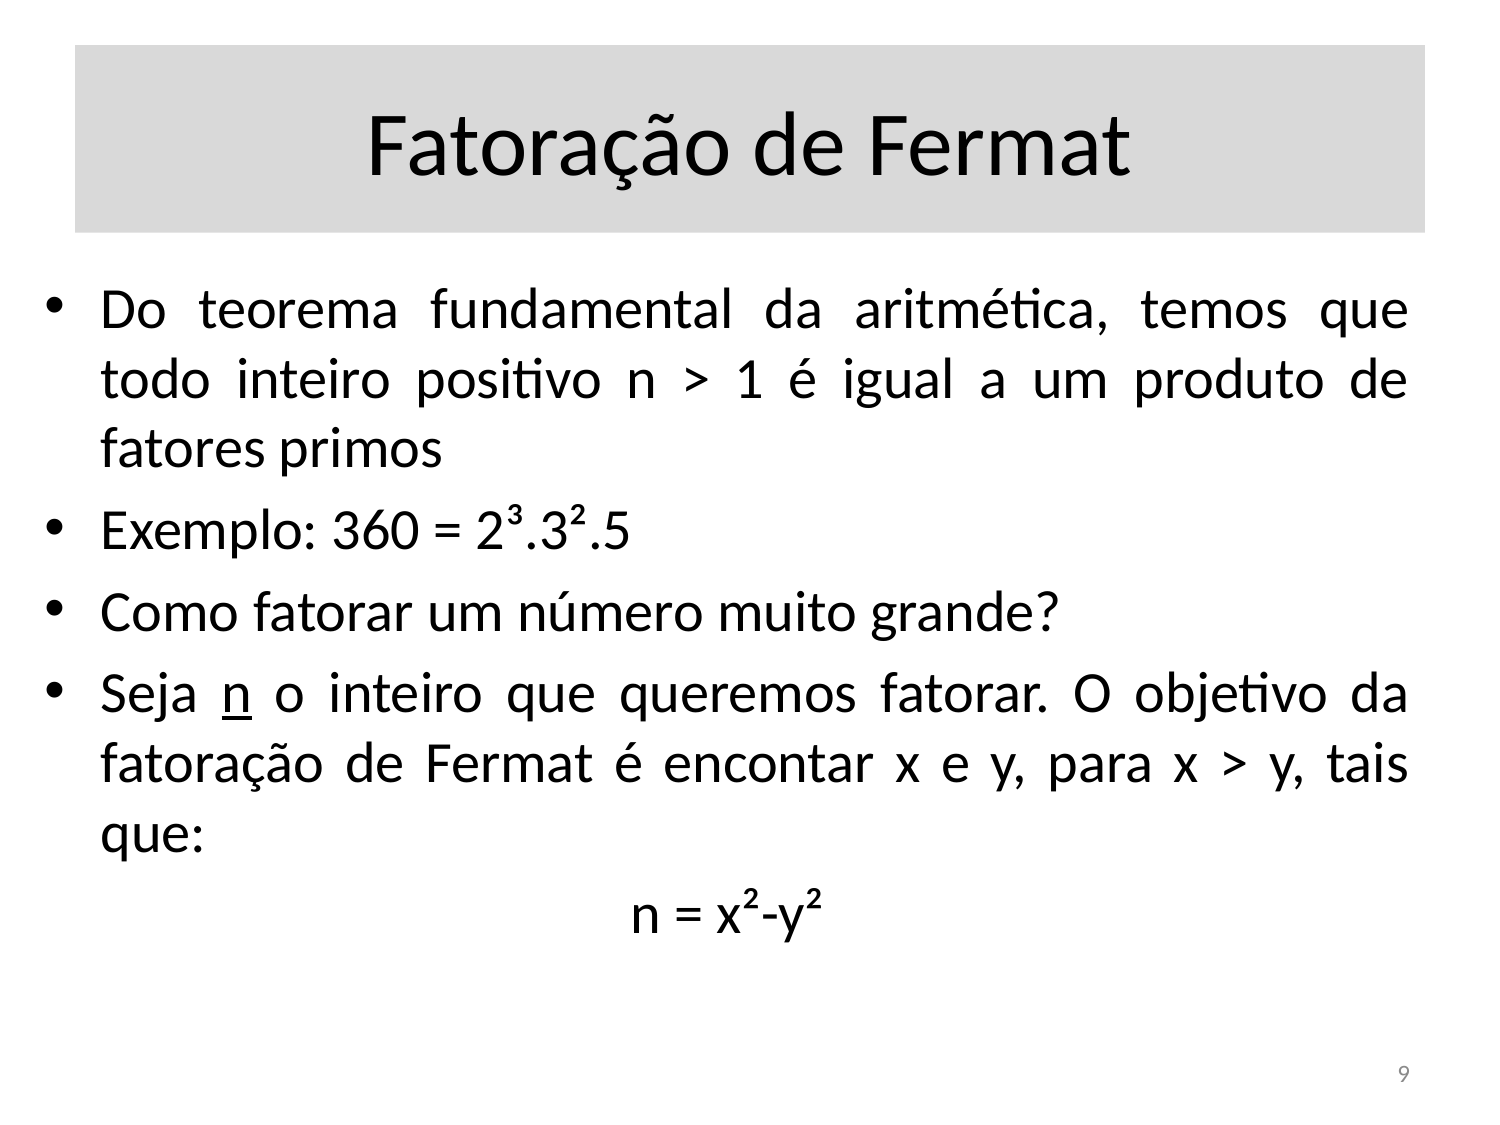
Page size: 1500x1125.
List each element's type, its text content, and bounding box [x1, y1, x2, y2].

slide_number 9 [1074, 1042, 1425, 1103]
list Do teorema fundamental da aritmética, temos que todo inteiro positivo n > 1 é igual a um produto de fatores primos Exemplo: 360 = 2³.3².5 Como fatorar um número muito grande? Seja n o inteiro que queremos fatorar. O objetivo da fatoração de Fermat é encontar x e y, para x > y, tais que: n = x²-y² [29, 262, 1425, 1106]
title Fatoração de Fermat [75, 45, 1425, 233]
